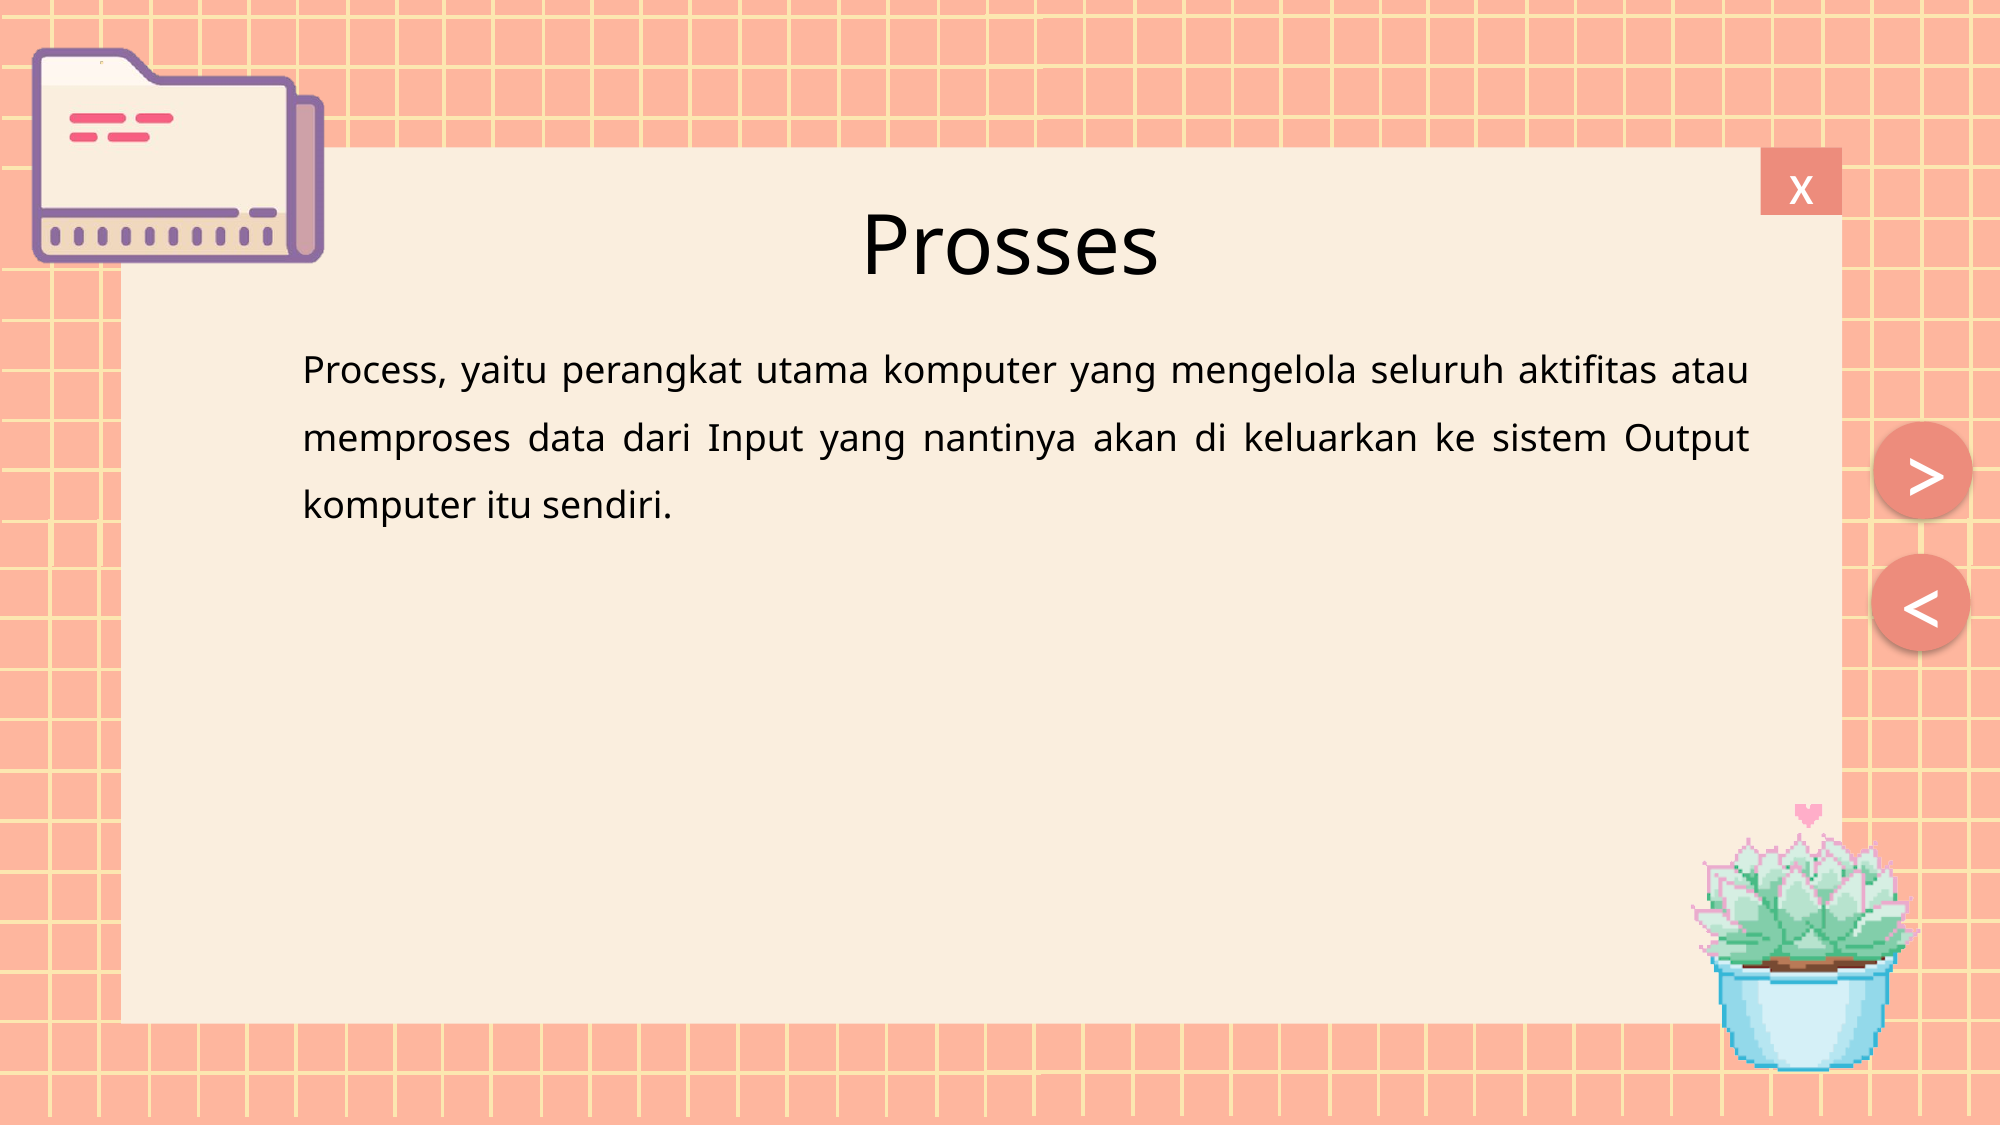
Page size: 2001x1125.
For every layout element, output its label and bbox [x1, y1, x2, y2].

text_box [0, 0, 2000, 1117]
picture [1663, 782, 1952, 1073]
picture [0, 38, 406, 289]
